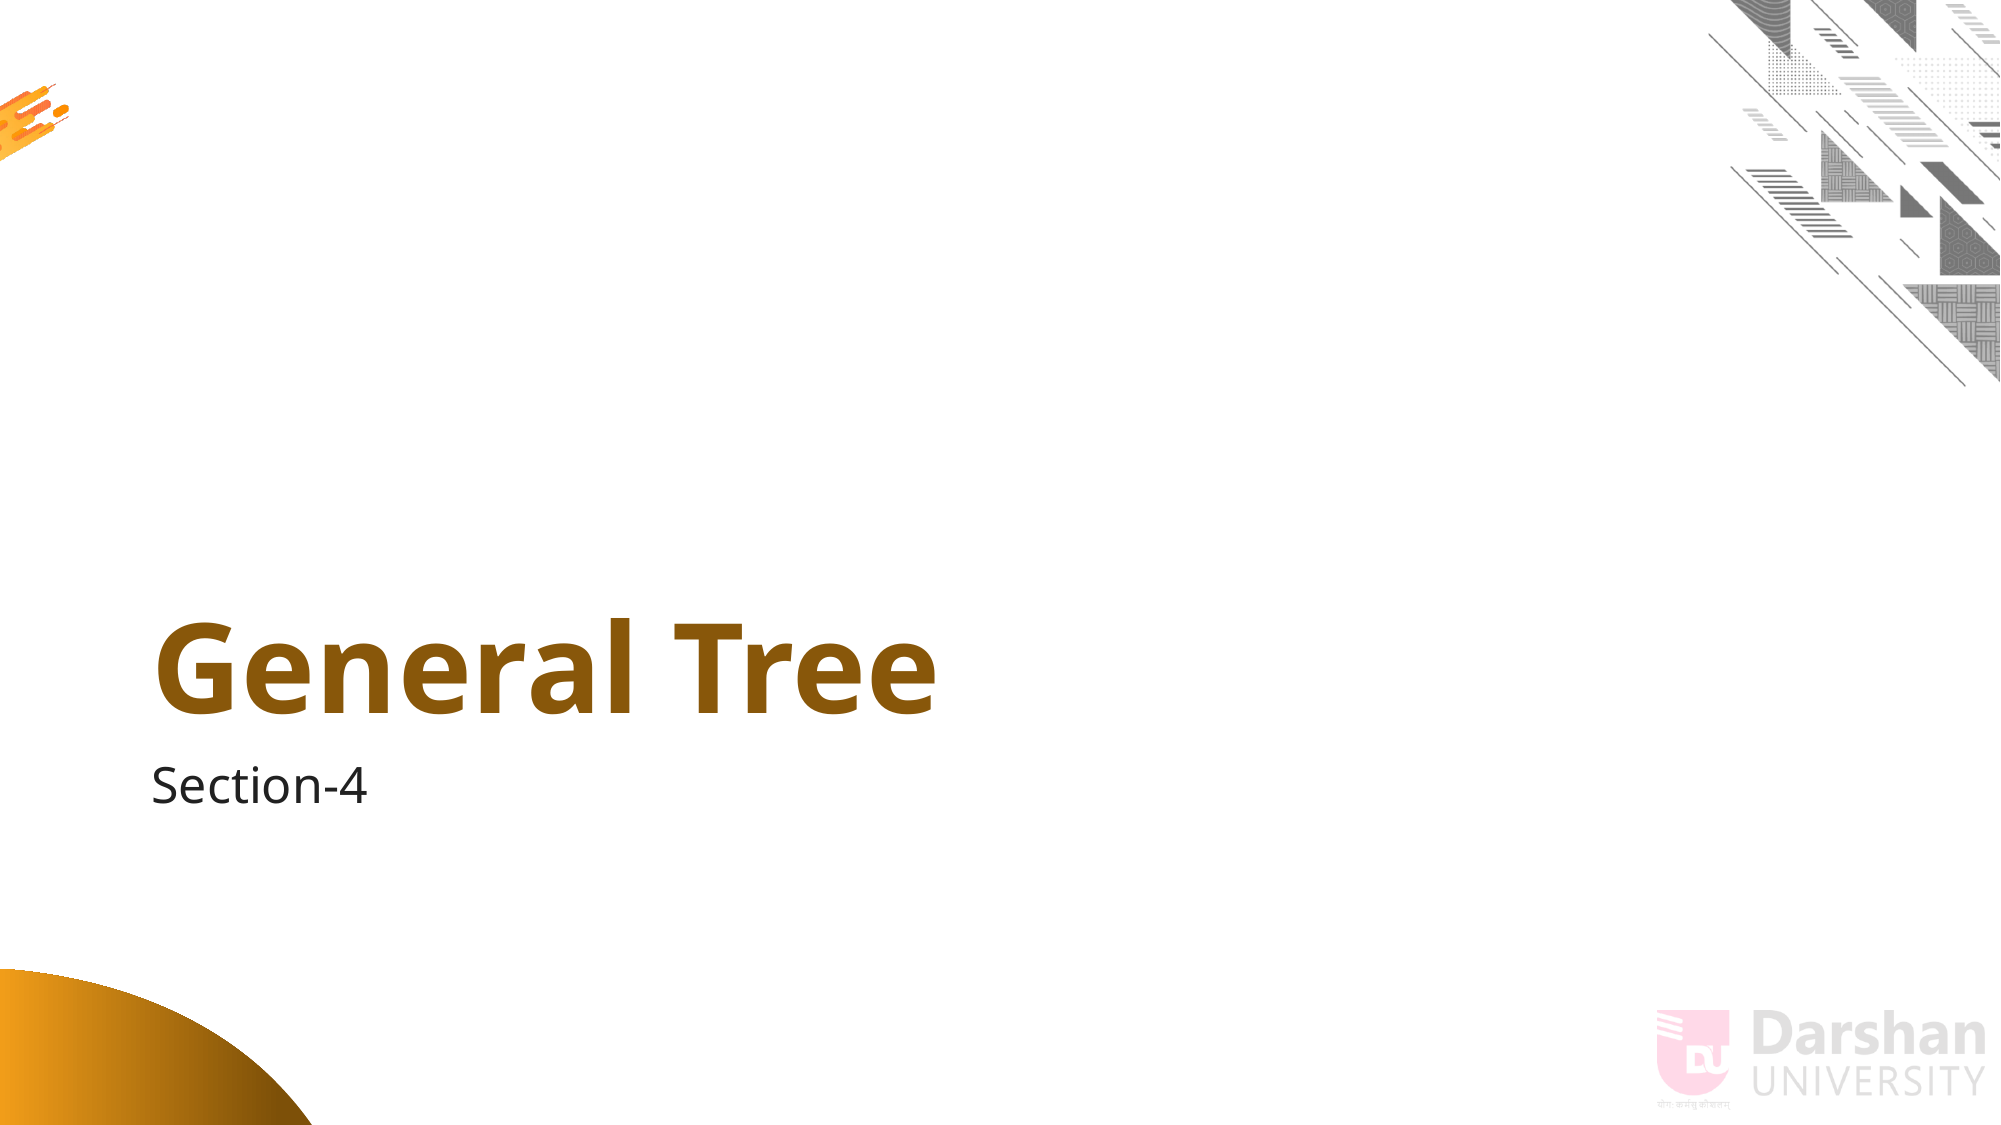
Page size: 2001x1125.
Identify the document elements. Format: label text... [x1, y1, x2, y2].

picture [0, 65, 90, 193]
title General Tree [136, 280, 1924, 749]
list Section-4 [136, 752, 1862, 999]
